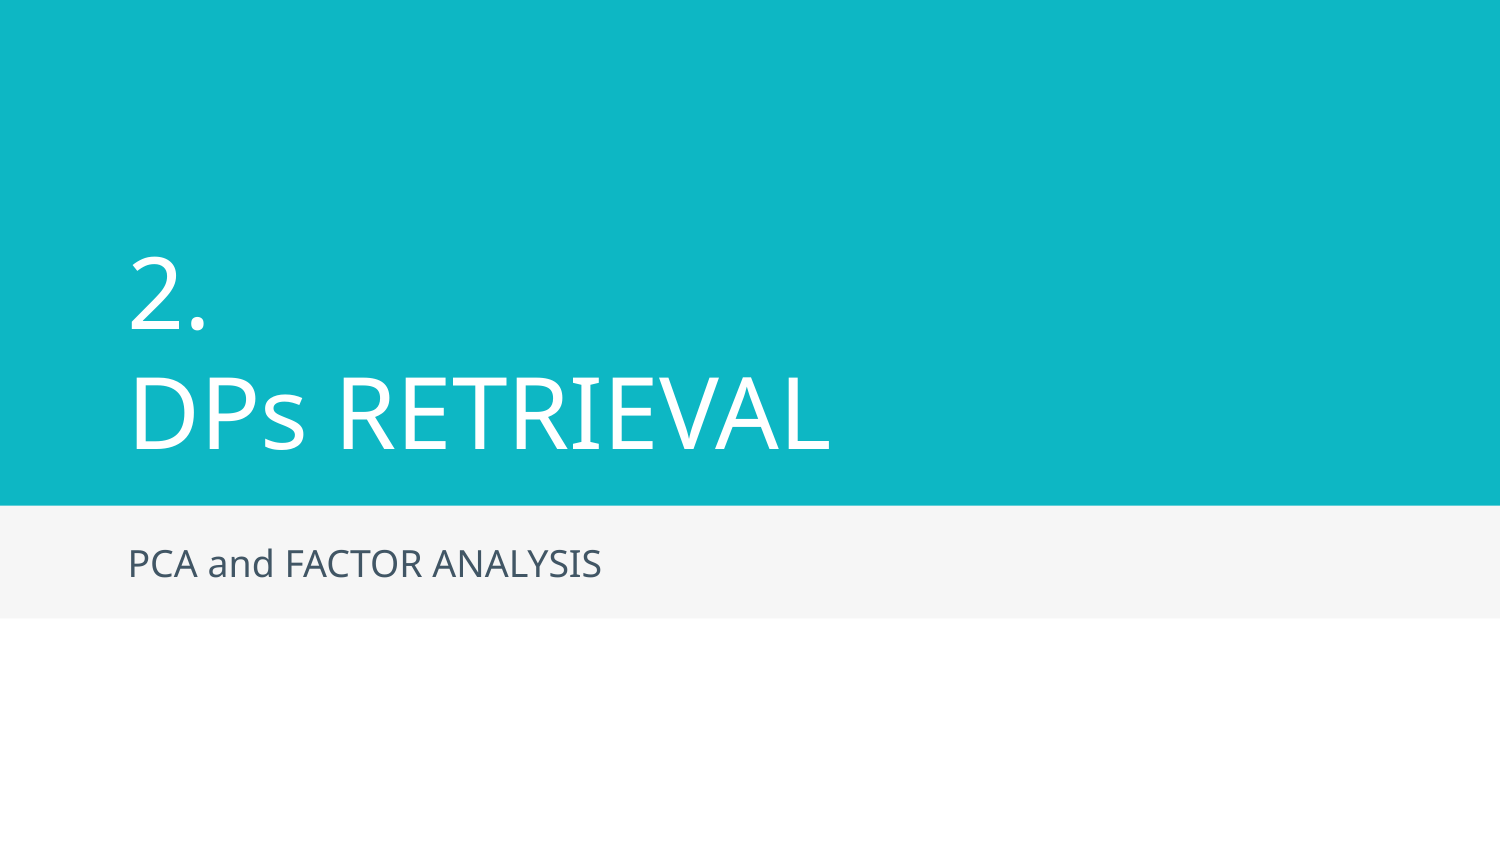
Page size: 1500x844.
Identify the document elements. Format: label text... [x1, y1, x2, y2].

title 2. DPs RETRIEVAL [112, 312, 935, 485]
subtitle PCA and FACTOR ANALYSIS [112, 505, 935, 619]
